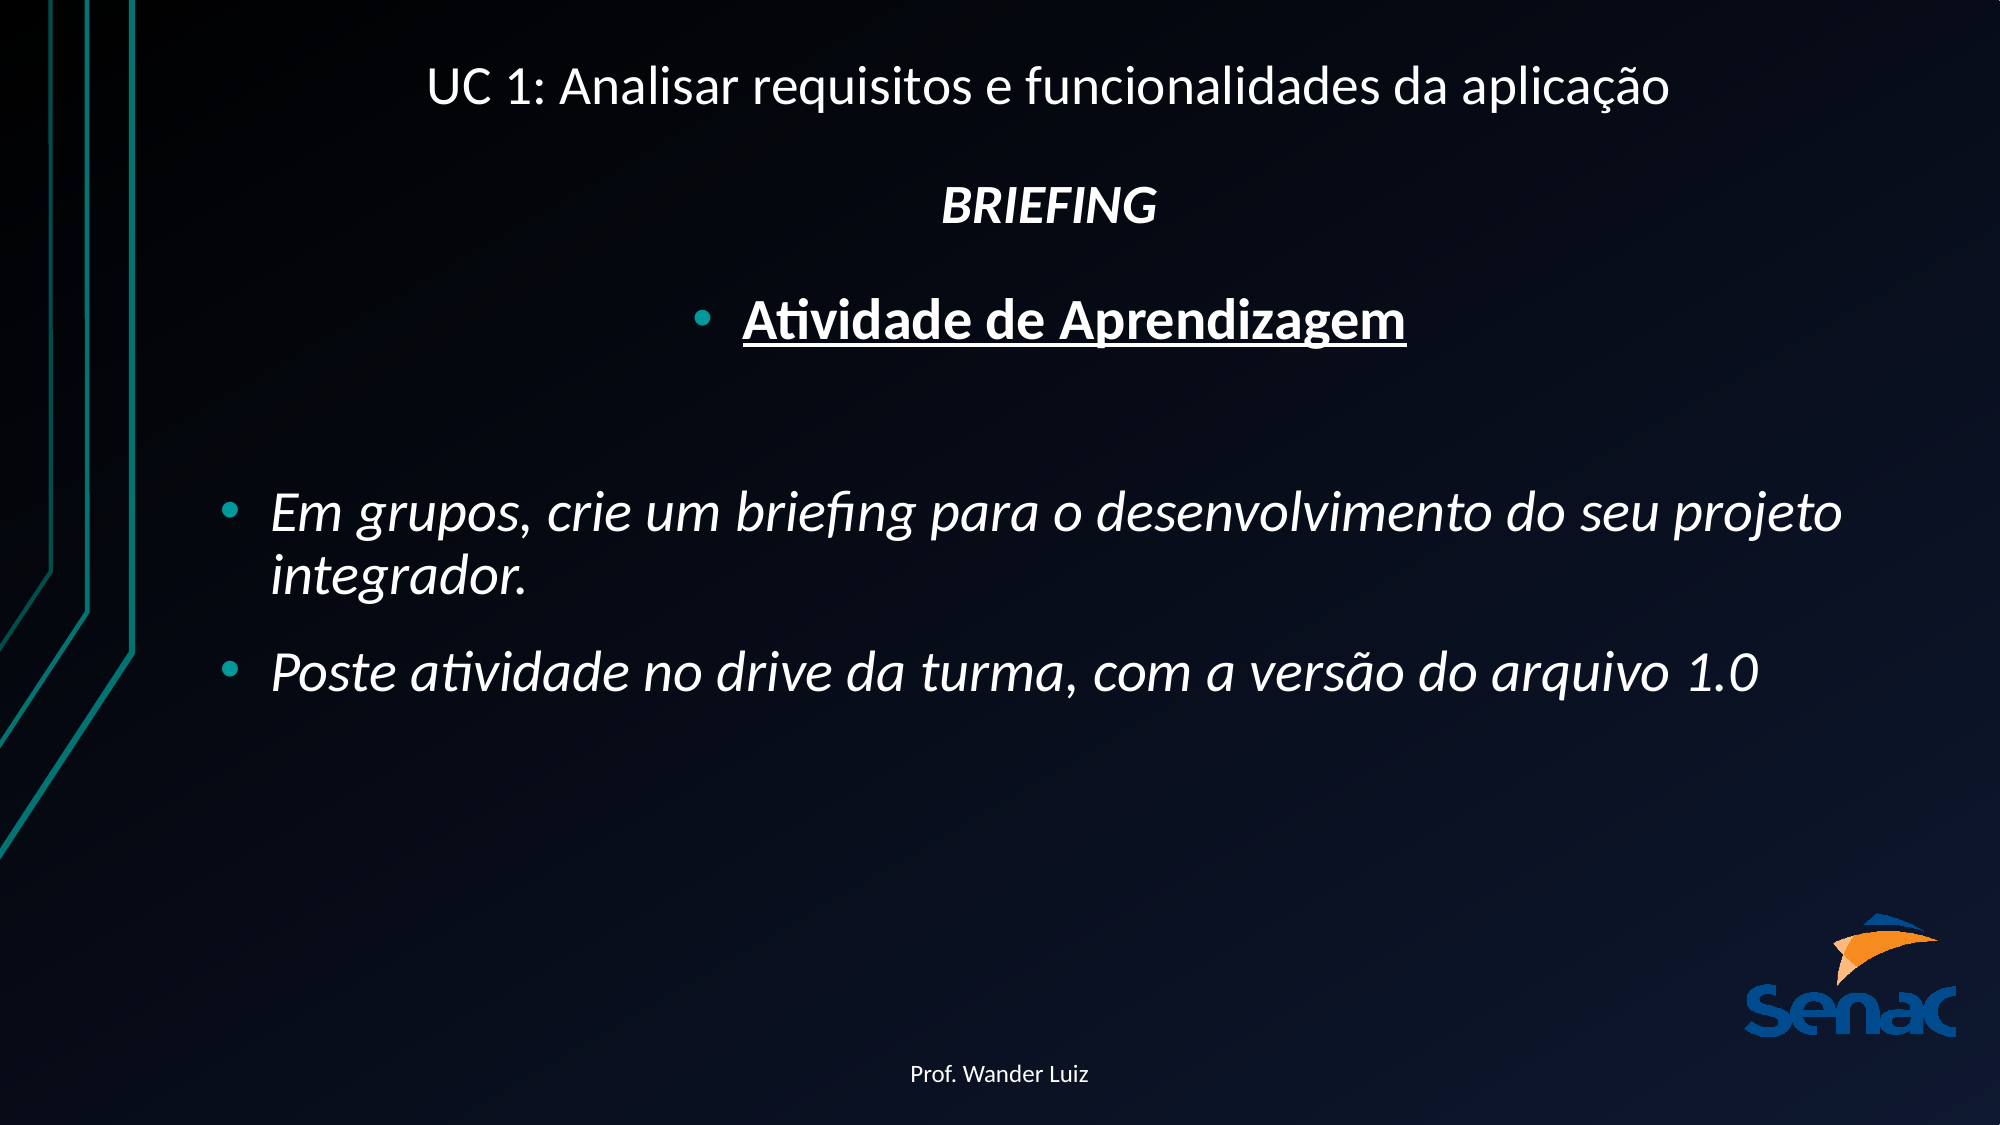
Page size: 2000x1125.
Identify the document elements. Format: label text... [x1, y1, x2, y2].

footer Prof. Wander Luiz [566, 1042, 1433, 1103]
title UC 1: Analisar requisitos e funcionalidades da aplicação BRIEFING [199, 45, 1900, 246]
picture [1699, 824, 2000, 1125]
list Atividade de Aprendizagem Em grupos, crie um briefing para o desenvolvimento do seu projeto integrador. Poste atividade no drive da turma, com a versão do arquivo 1.0 [199, 279, 1900, 1012]
